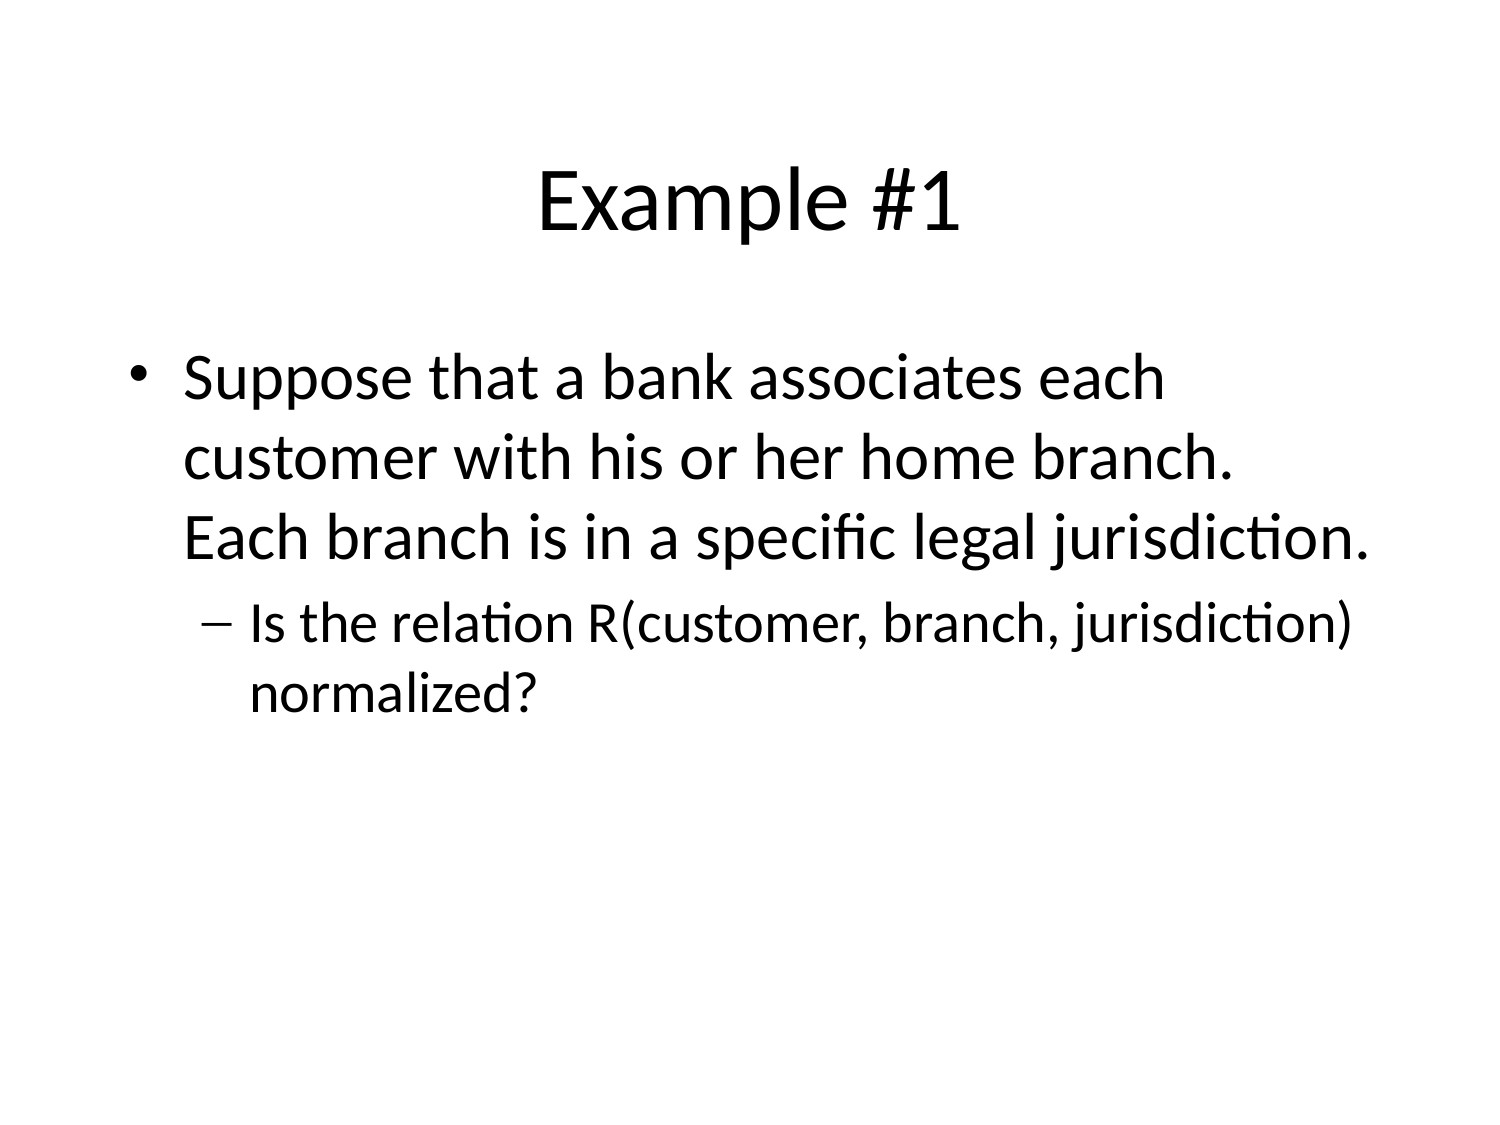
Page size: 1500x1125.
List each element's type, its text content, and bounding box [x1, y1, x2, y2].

list Suppose that a bank associates each customer with his or her home branch. Each branch is in a specific legal jurisdiction. Is the relation R(customer, branch, jurisdiction) normalized? [112, 324, 1388, 1000]
title Example #1 [112, 99, 1388, 288]
